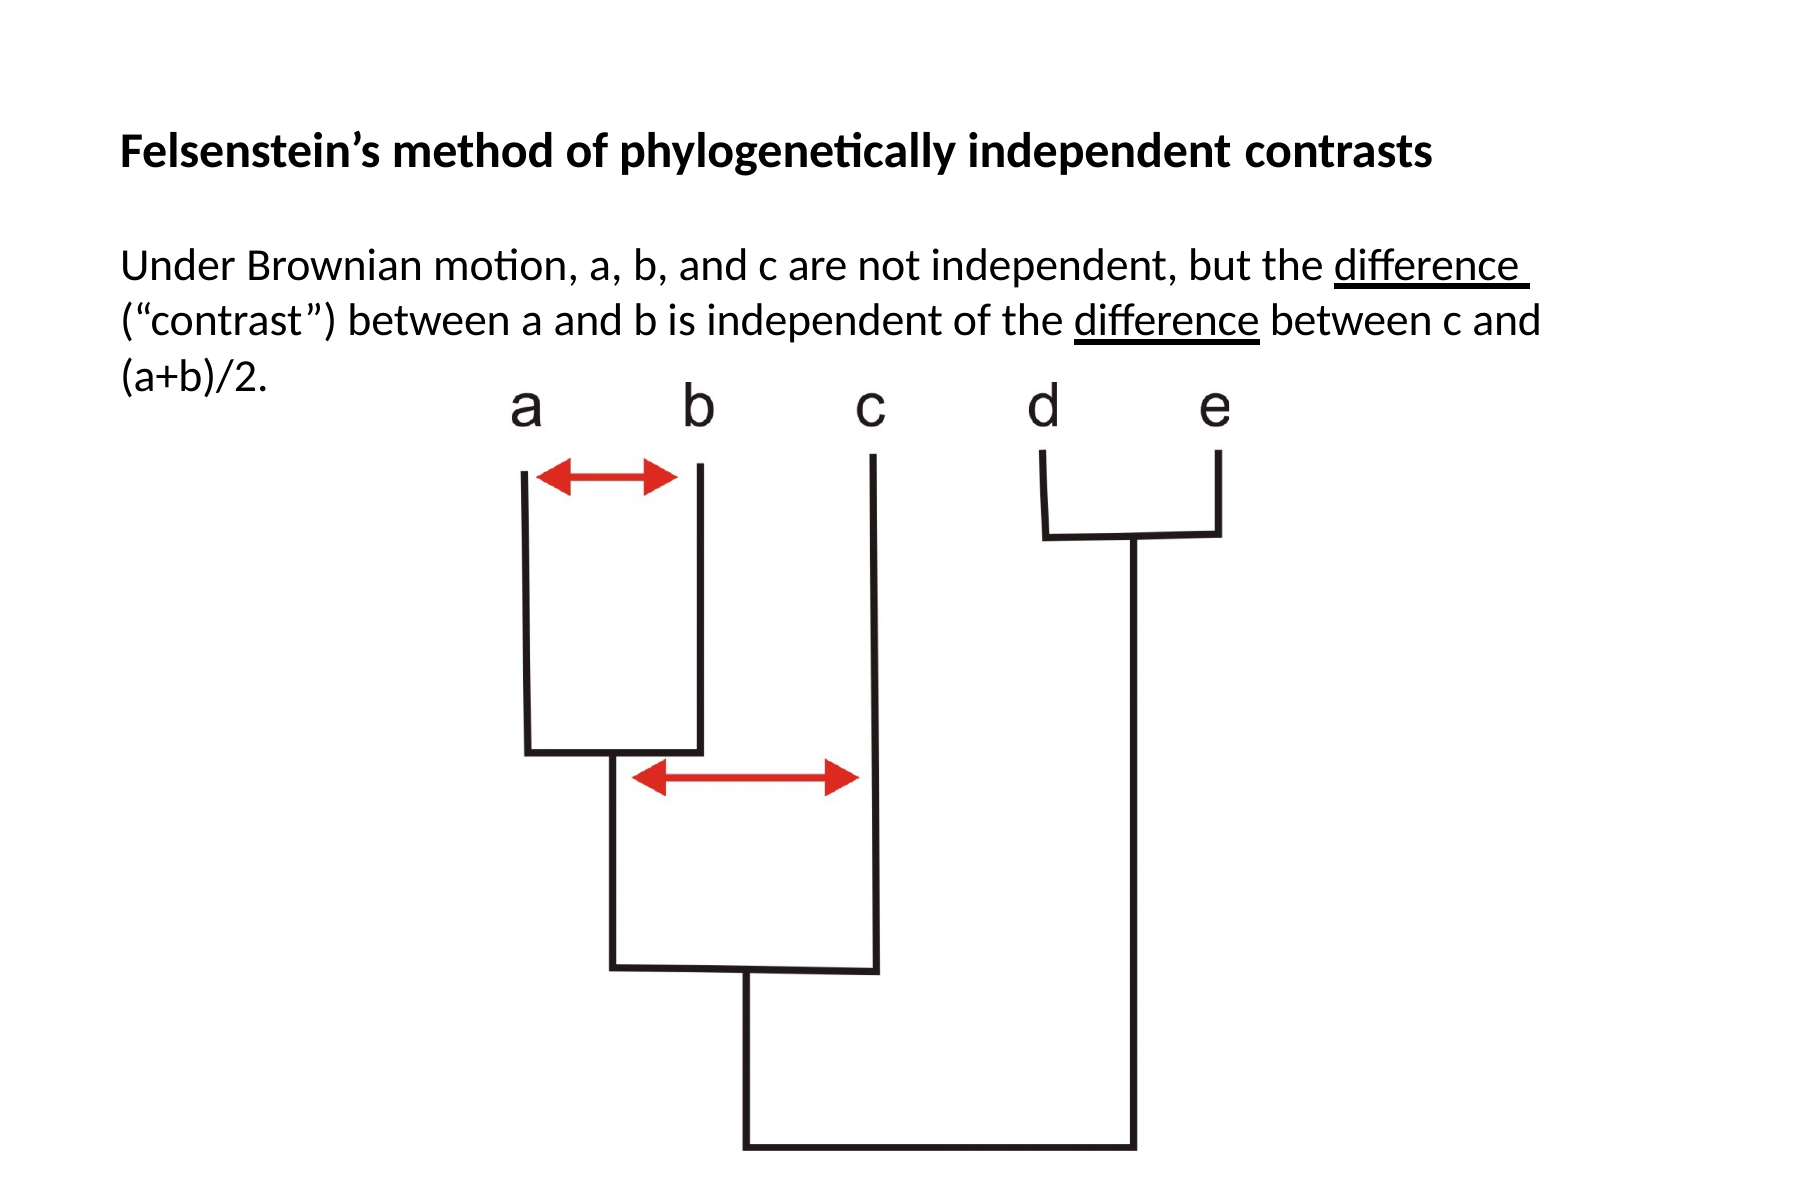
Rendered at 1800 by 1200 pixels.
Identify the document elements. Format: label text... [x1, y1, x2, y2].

text_box Felsenstein’s method of phylogenetically independent contrasts [117, 115, 1451, 178]
text_box [509, 382, 1230, 1152]
text_box Under Brownian motion, a, b, and c are not independent, but the difference (“contrast”) between a and b is independent of the difference between c and (a+b)/2. [117, 232, 1561, 401]
